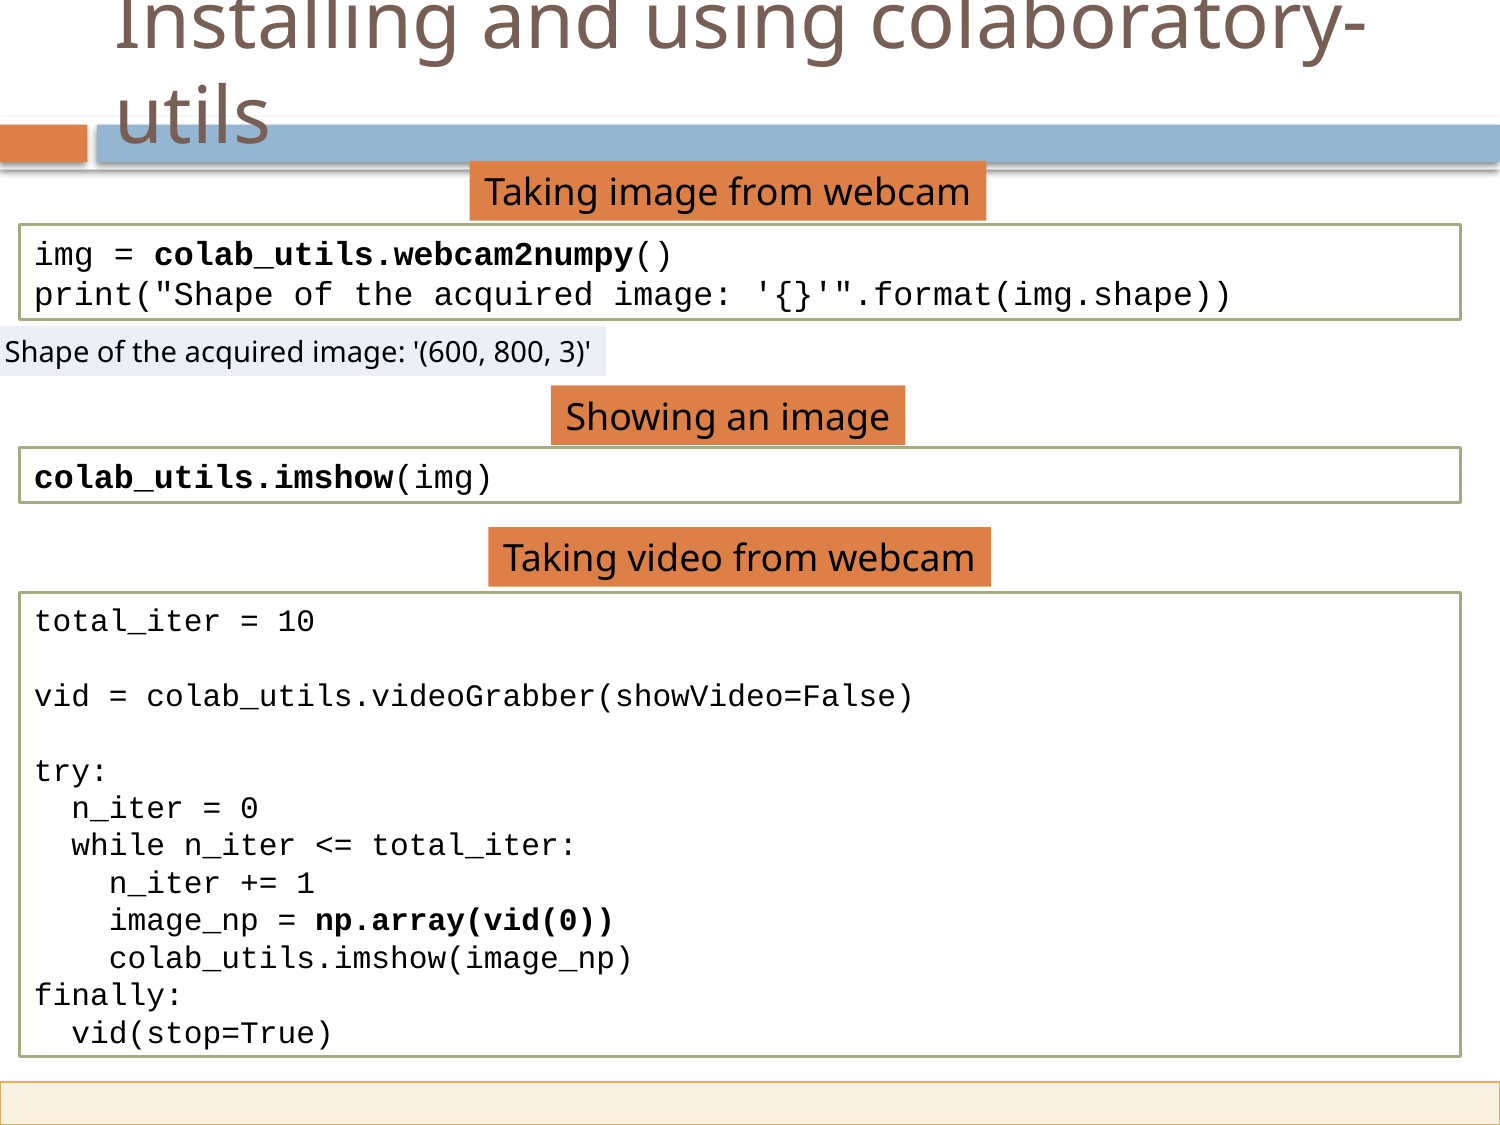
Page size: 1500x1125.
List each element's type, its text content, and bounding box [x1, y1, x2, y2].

text_box total_iter = 10 vid = colab_utils.videoGrabber(showVideo=False) try: n_iter = 0 while n_iter <= total_iter: n_iter += 1 image_np = np.array(vid(0)) colab_utils.imshow(image_np) finally: vid(stop=True) [18, 591, 1462, 1058]
text_box Shape of the acquired image: '(600, 800, 3)' [0, 326, 607, 376]
text_box img = colab_utils.webcam2numpy() print("Shape of the acquired image: '{}'".format(img.shape)) [18, 223, 1462, 321]
text_box colab_utils.imshow(img) [18, 446, 1462, 504]
text_box Taking image from webcam [469, 160, 987, 221]
title Installing and using colaboratory-utils [99, 0, 1438, 129]
text_box Showing an image [550, 385, 906, 445]
text_box Taking video from webcam [488, 527, 991, 587]
